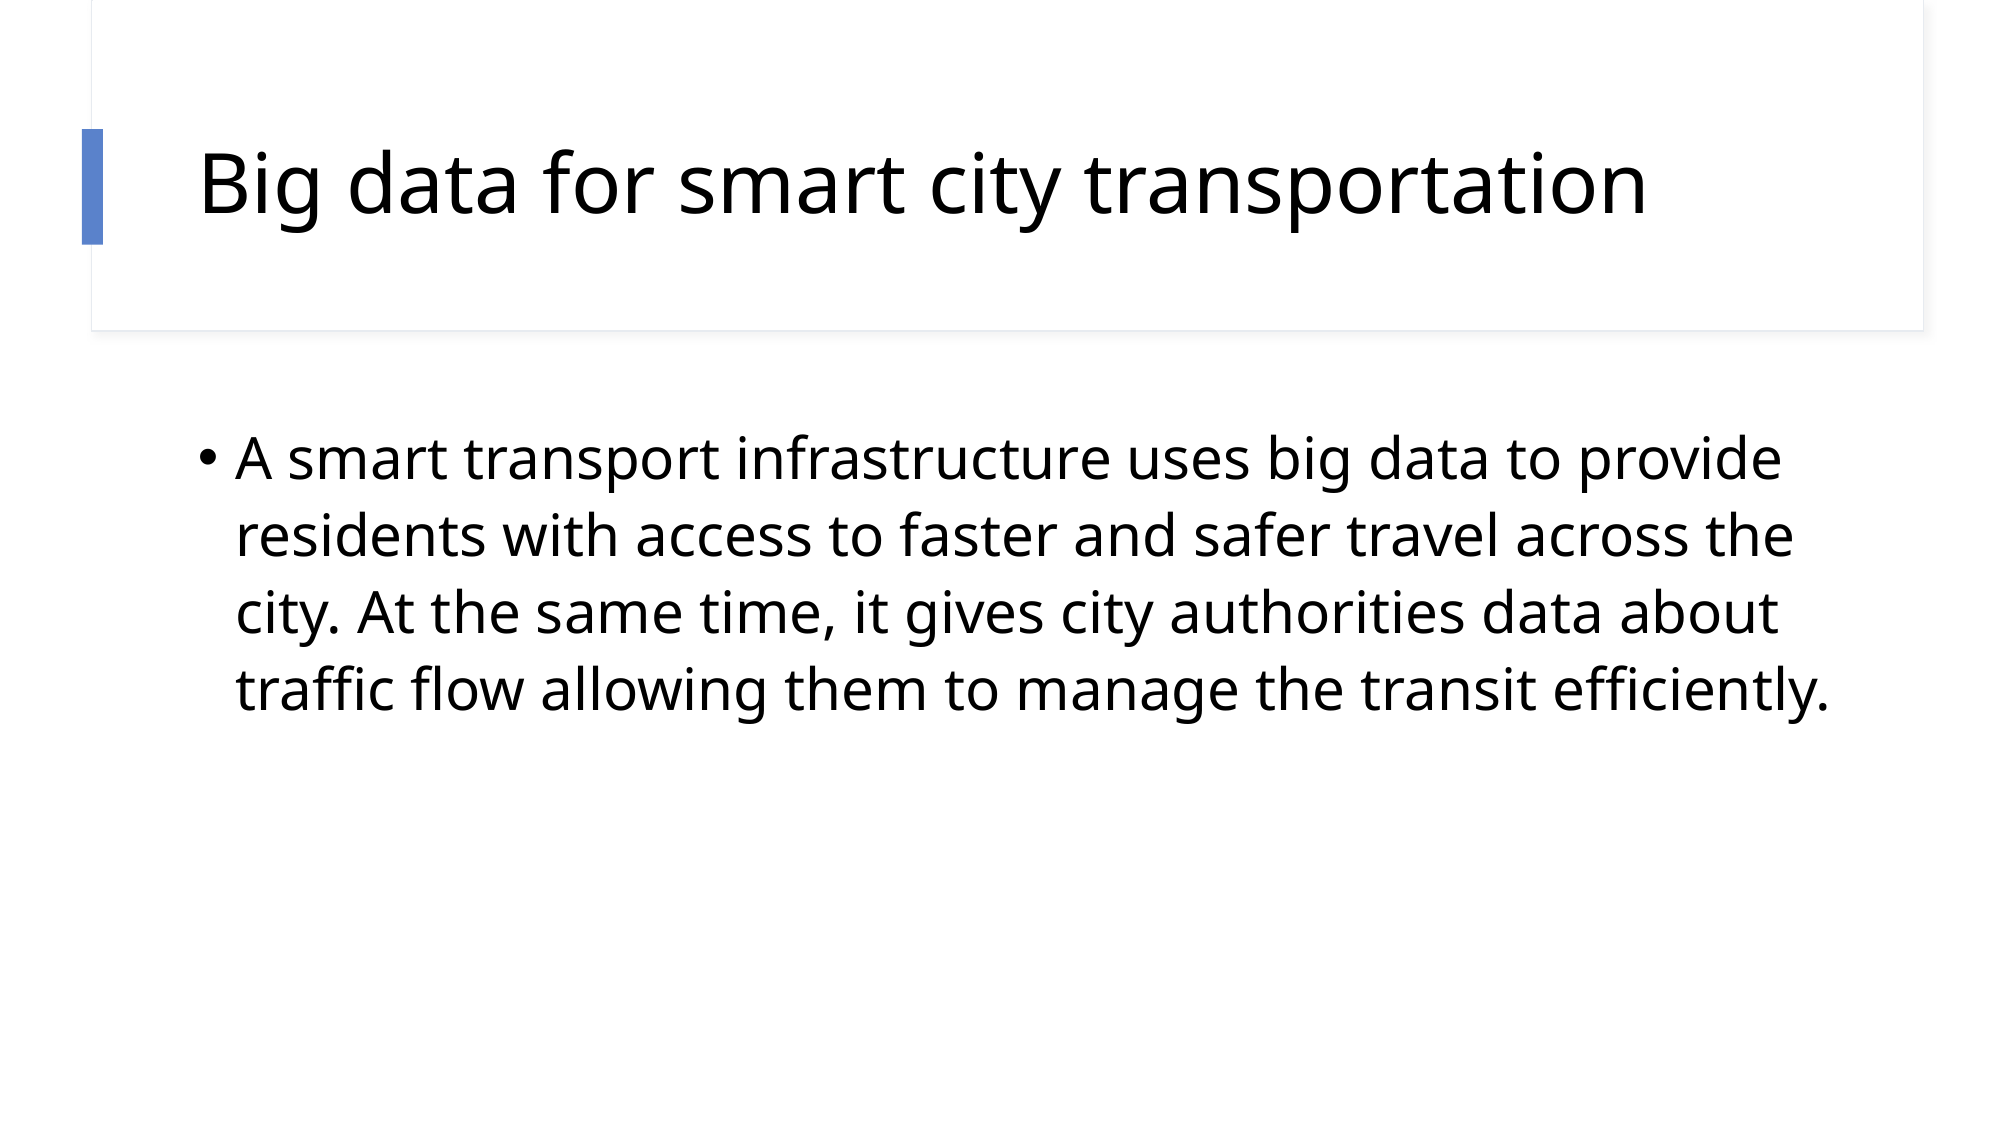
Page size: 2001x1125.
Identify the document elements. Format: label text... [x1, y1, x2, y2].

list A smart transport infrastructure uses big data to provide residents with access to faster and safer travel across the city. At the same time, it gives city authorities data about traffic flow allowing them to manage the transit efficiently. [183, 406, 1851, 1013]
title Big data for smart city transportation [183, 90, 1851, 284]
